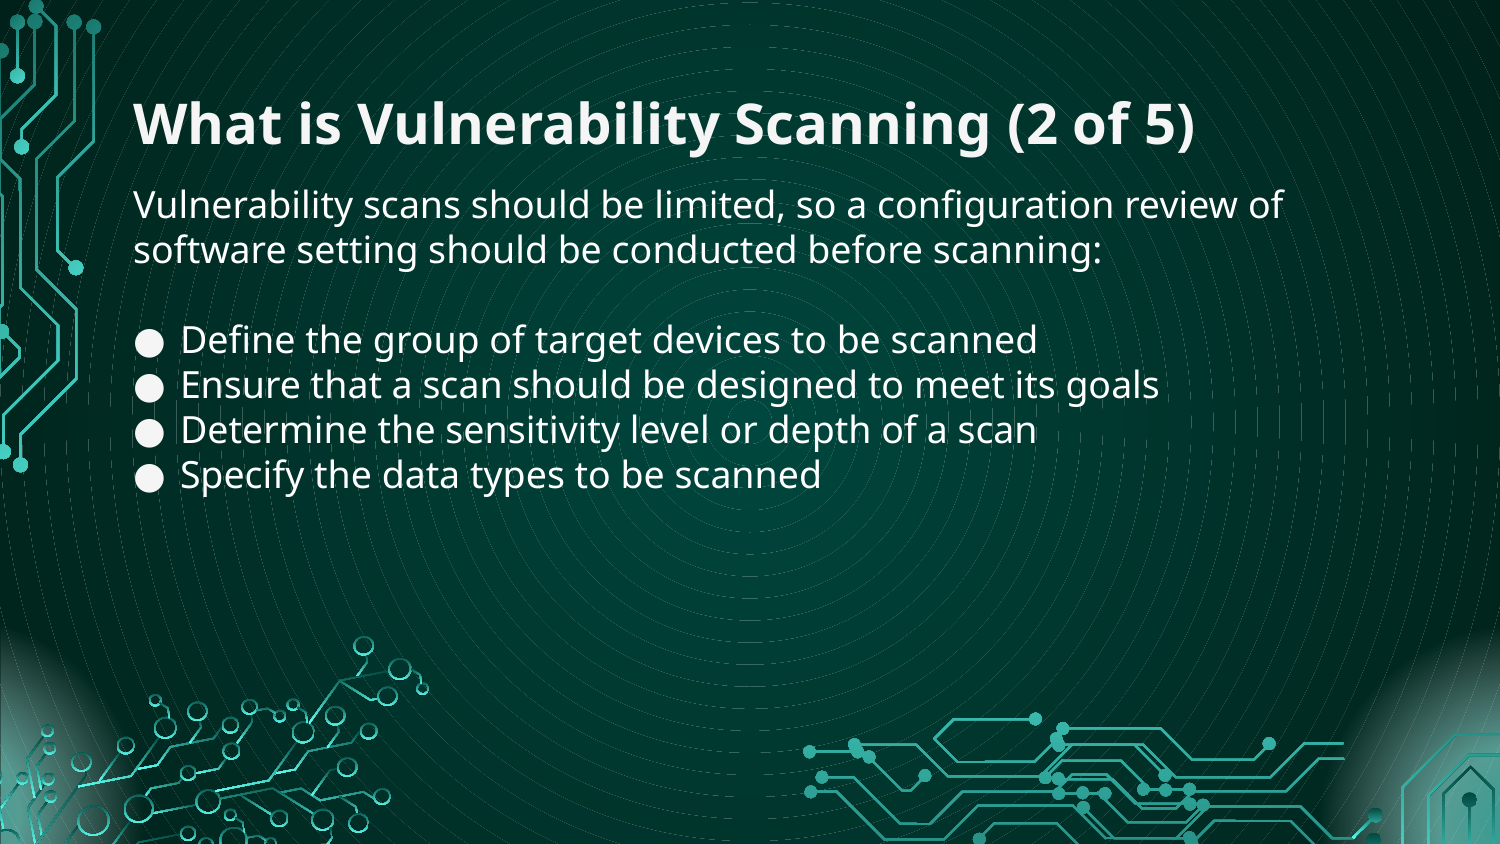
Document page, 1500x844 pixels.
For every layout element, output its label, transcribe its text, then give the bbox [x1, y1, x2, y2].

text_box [808, 704, 1500, 844]
list Vulnerability scans should be limited, so a configuration review of software setting should be conducted before scanning: Define the group of target devices to be scanned Ensure that a scan should be designed to meet its goals Determine the sensitivity level or depth of a scan Specify the data types to be scanned [118, 166, 1405, 307]
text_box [0, 670, 462, 844]
title What is Vulnerability Scanning (2 of 5) [118, 72, 1382, 166]
